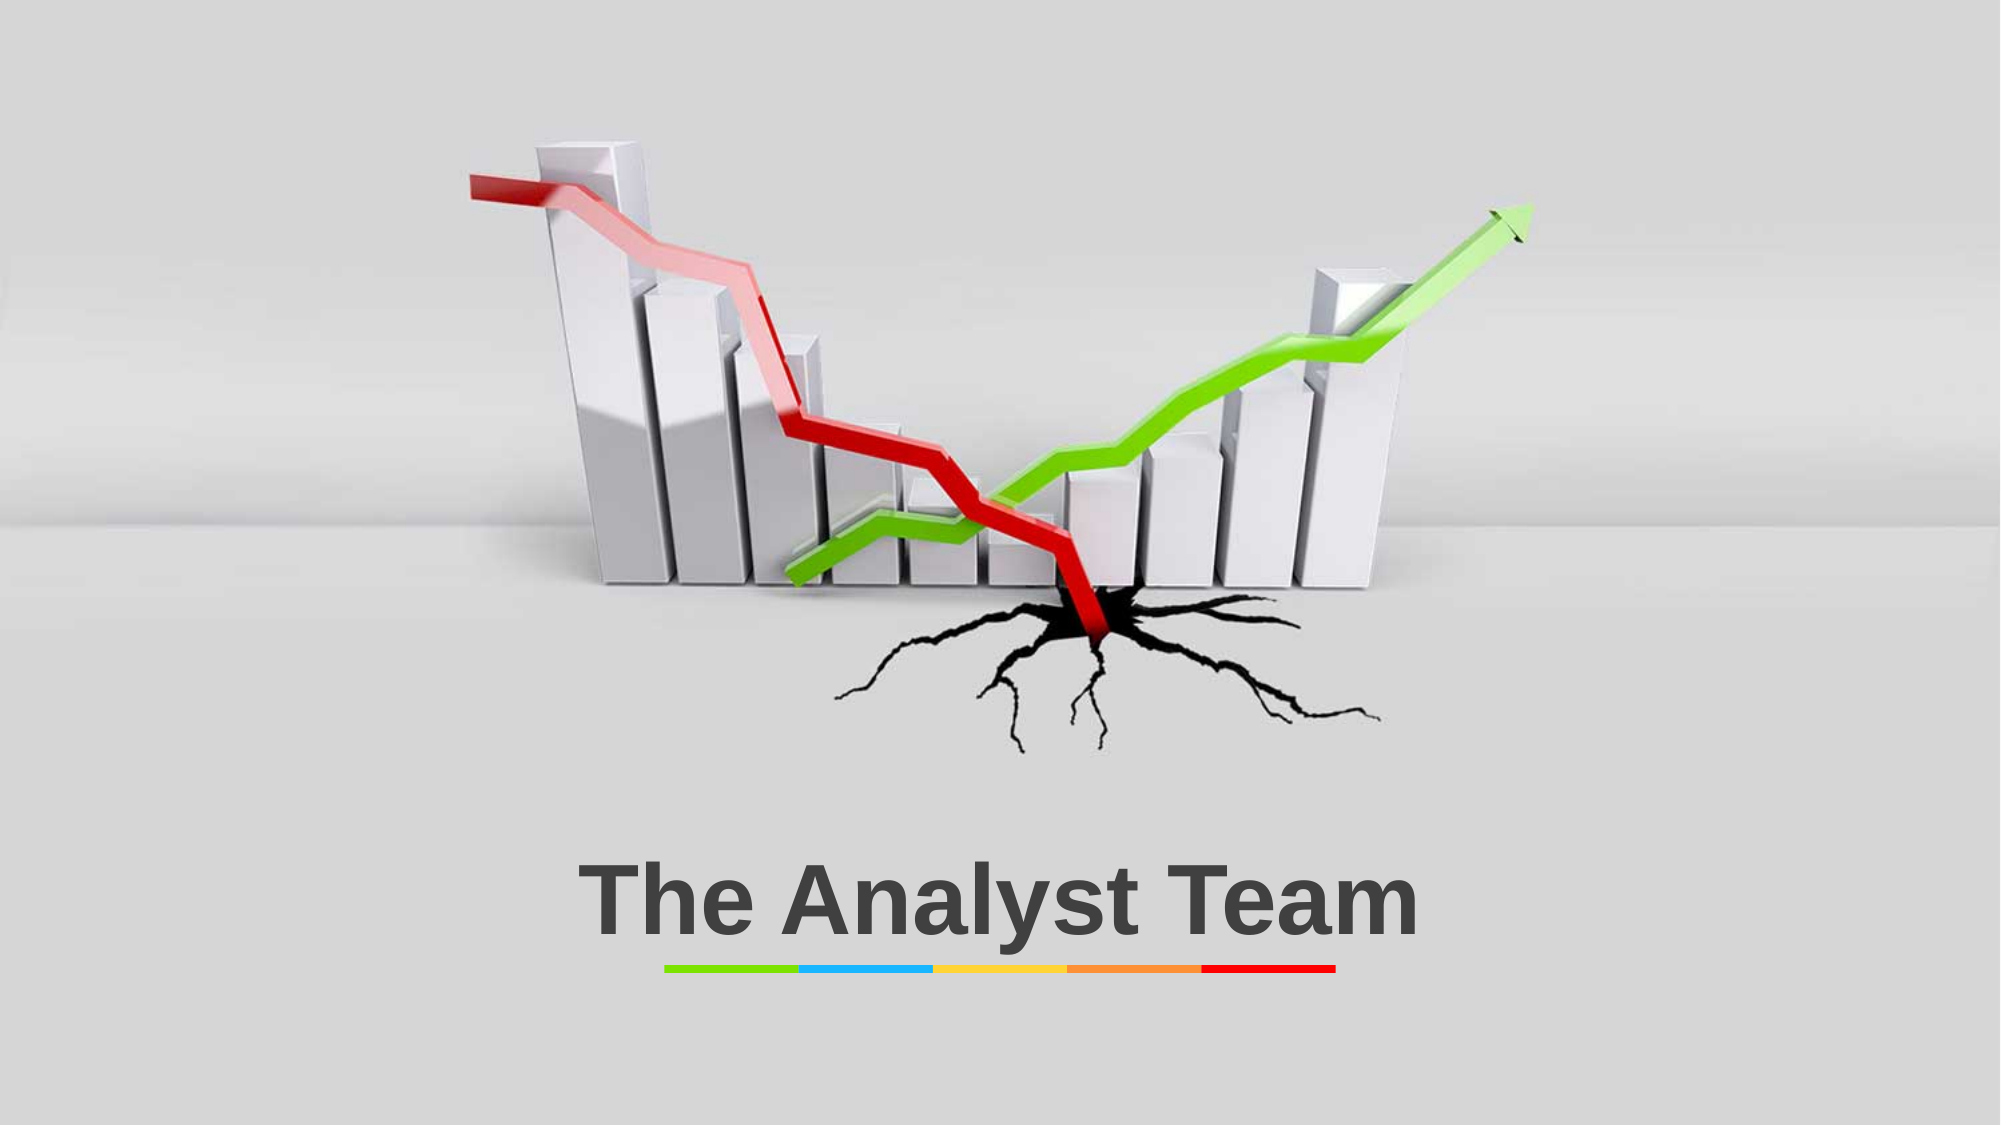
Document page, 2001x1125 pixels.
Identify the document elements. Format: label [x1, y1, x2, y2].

text_box [0, 826, 2000, 973]
picture [0, 0, 2001, 1125]
